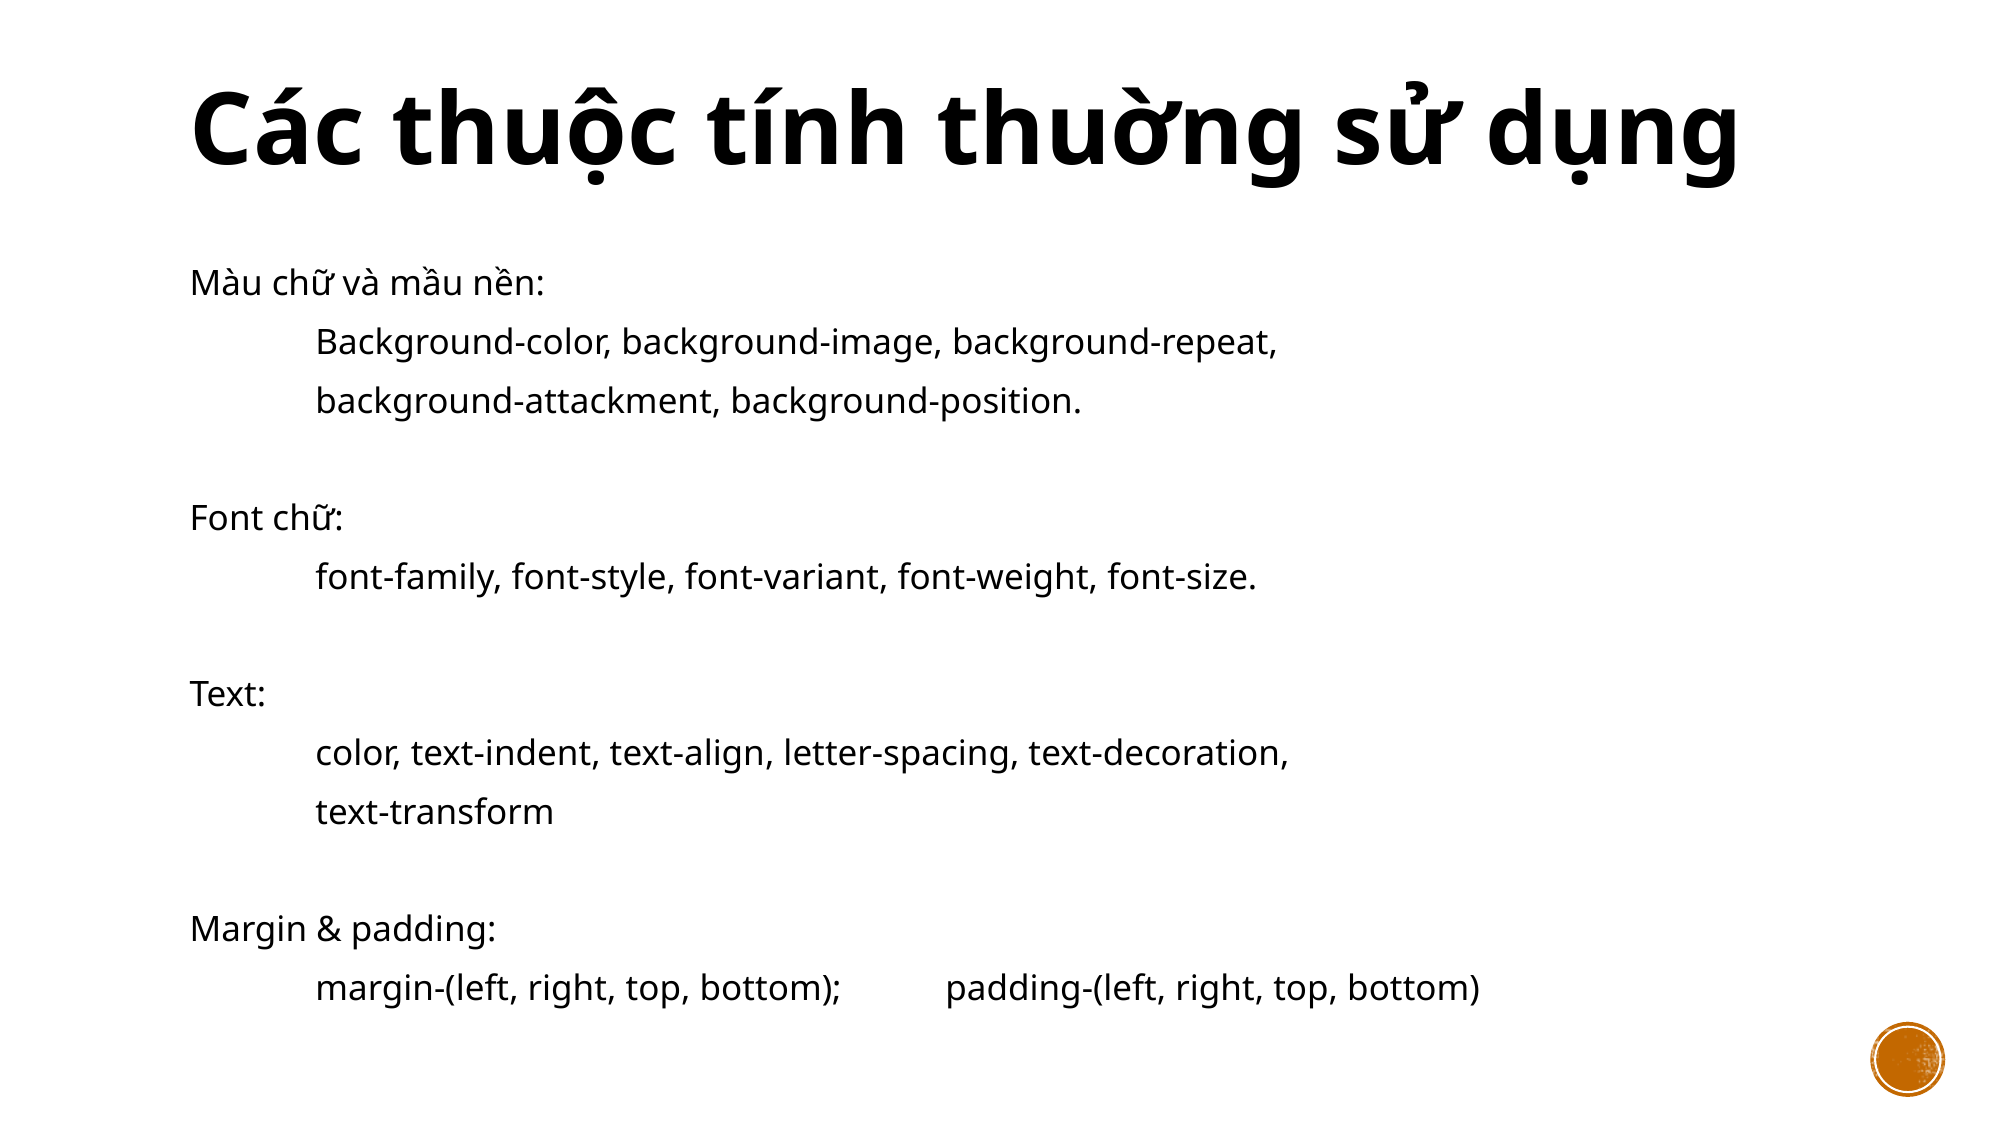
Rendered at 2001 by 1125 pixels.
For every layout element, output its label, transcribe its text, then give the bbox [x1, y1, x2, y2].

title Các thuộc tính thuờng sử dụng [174, 0, 1825, 258]
list Màu chữ và mầu nền: Background-color, background-image, background-repeat, background-attackment, background-position. Font chữ: font-family, font-style, font-variant, font-weight, font-size. Text: color, text-indent, text-align, letter-spacing, text-decoration, text-transform Margin & padding: margin-(left, right, top, bottom); padding-(left, right, top, bottom) [174, 258, 1825, 1025]
